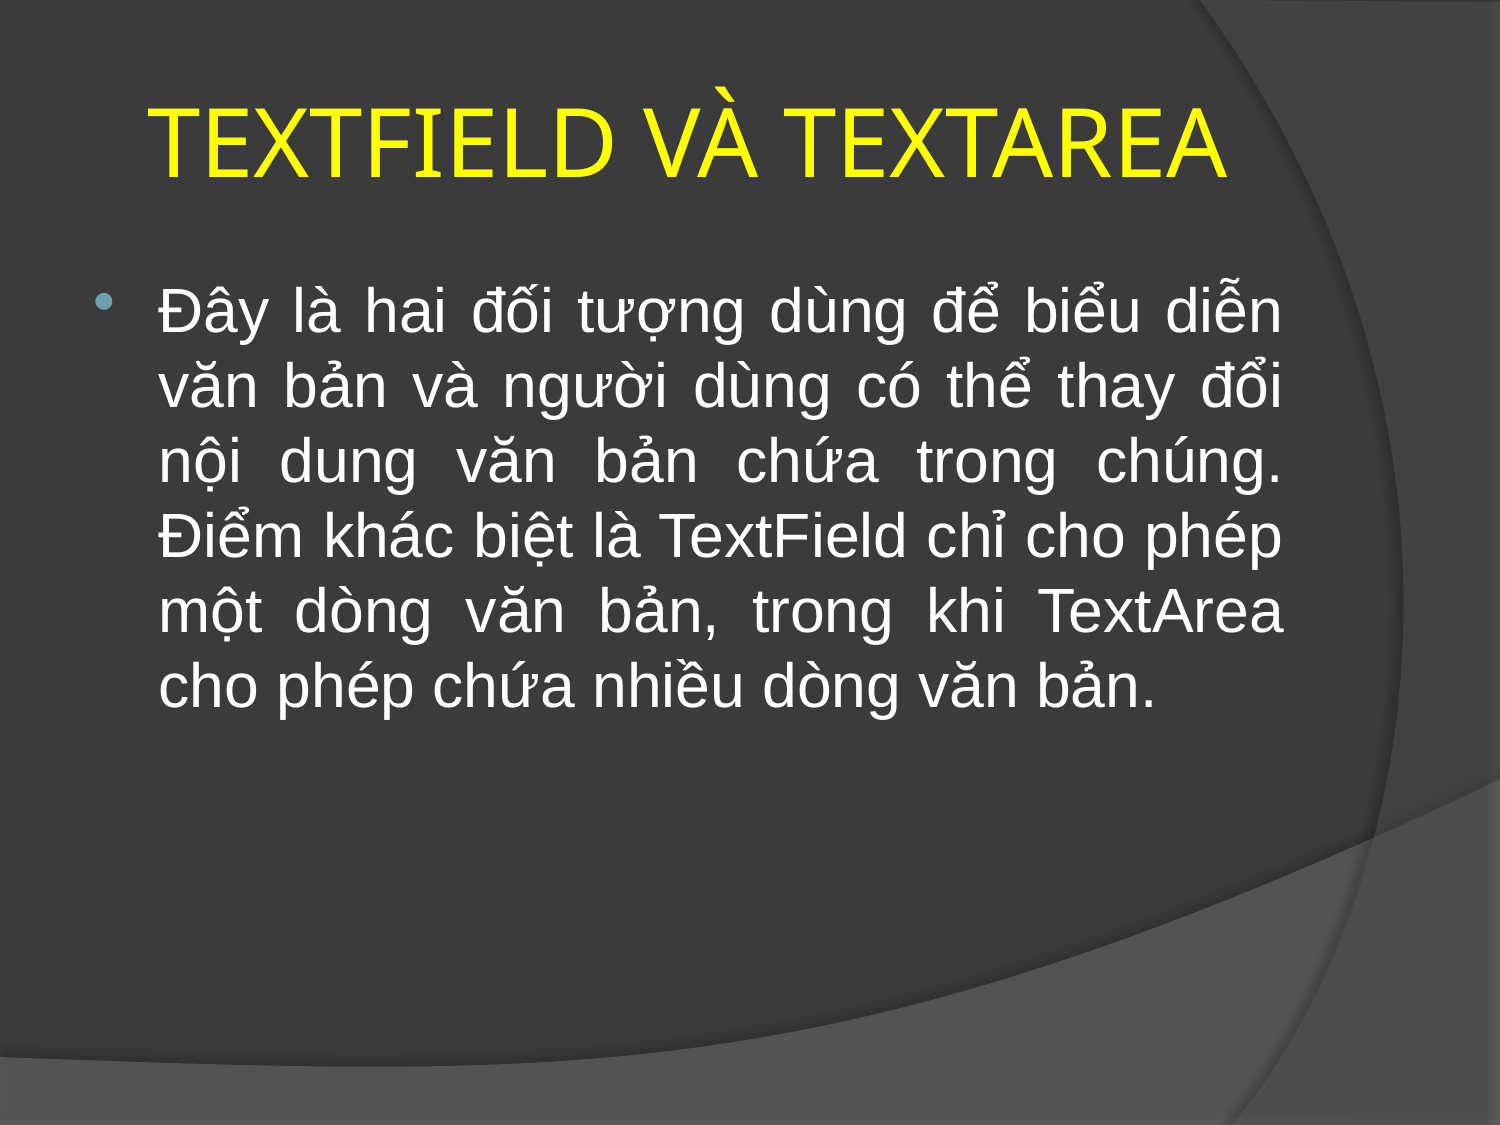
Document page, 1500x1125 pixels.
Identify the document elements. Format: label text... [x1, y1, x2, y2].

text_box TEXTFIELD VÀ TEXTAREA [75, 45, 1300, 233]
list Đây là hai đối tượng dùng để biểu diễn văn bản và người dùng có thể thay đổi nội dung văn bản chứa trong chúng. Điểm khác biệt là TextField chỉ cho phép một dòng văn bản, trong khi TextArea cho phép chứa nhiều dòng văn bản. [75, 262, 1300, 1005]
